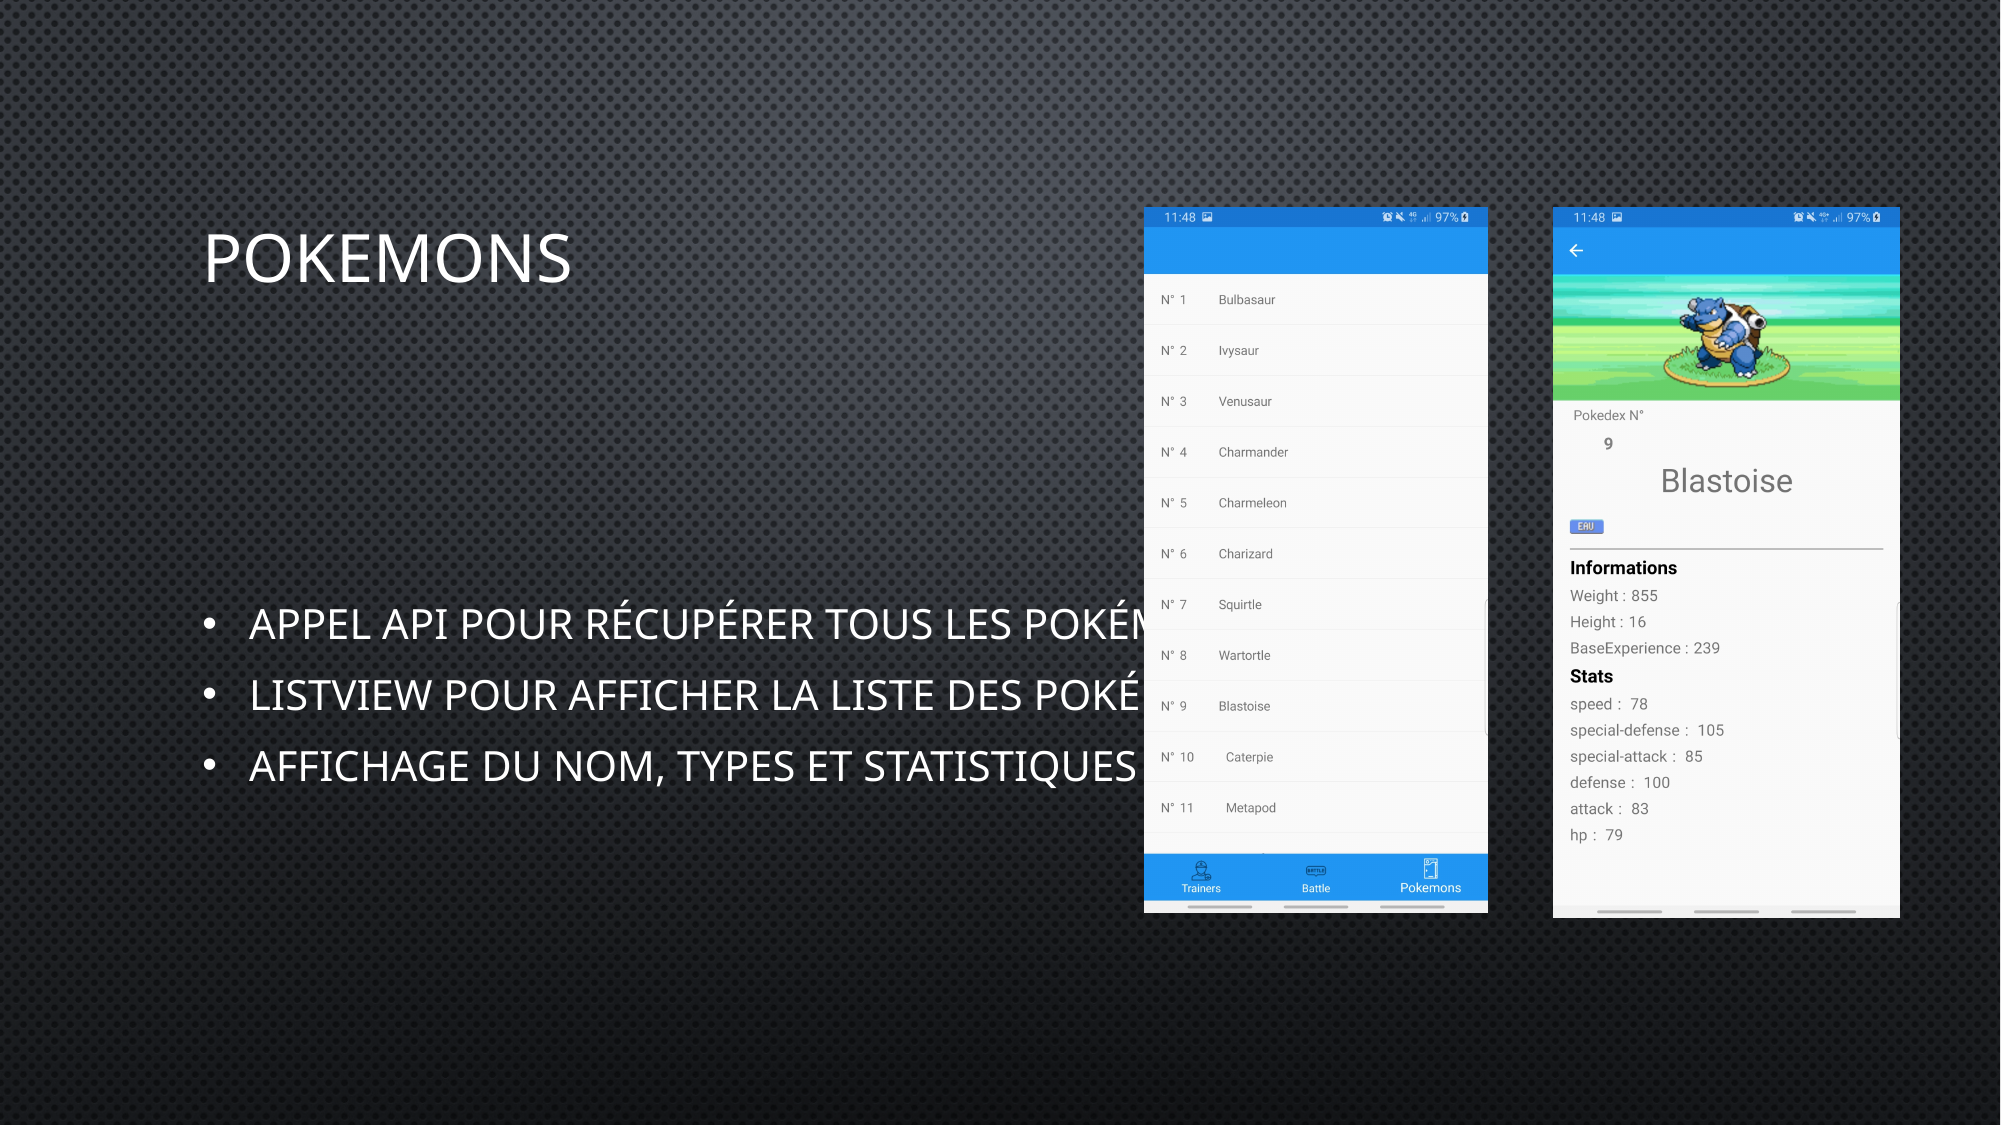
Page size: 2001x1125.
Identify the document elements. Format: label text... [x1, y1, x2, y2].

list Appel API pour récupérer tous les pokémons ListView pour afficher la liste des pokémons Affichage du nom, types et statistiques [187, 437, 1813, 950]
picture [1553, 207, 1900, 918]
title Pokemons [187, 99, 1813, 413]
picture [1143, 207, 1488, 913]
